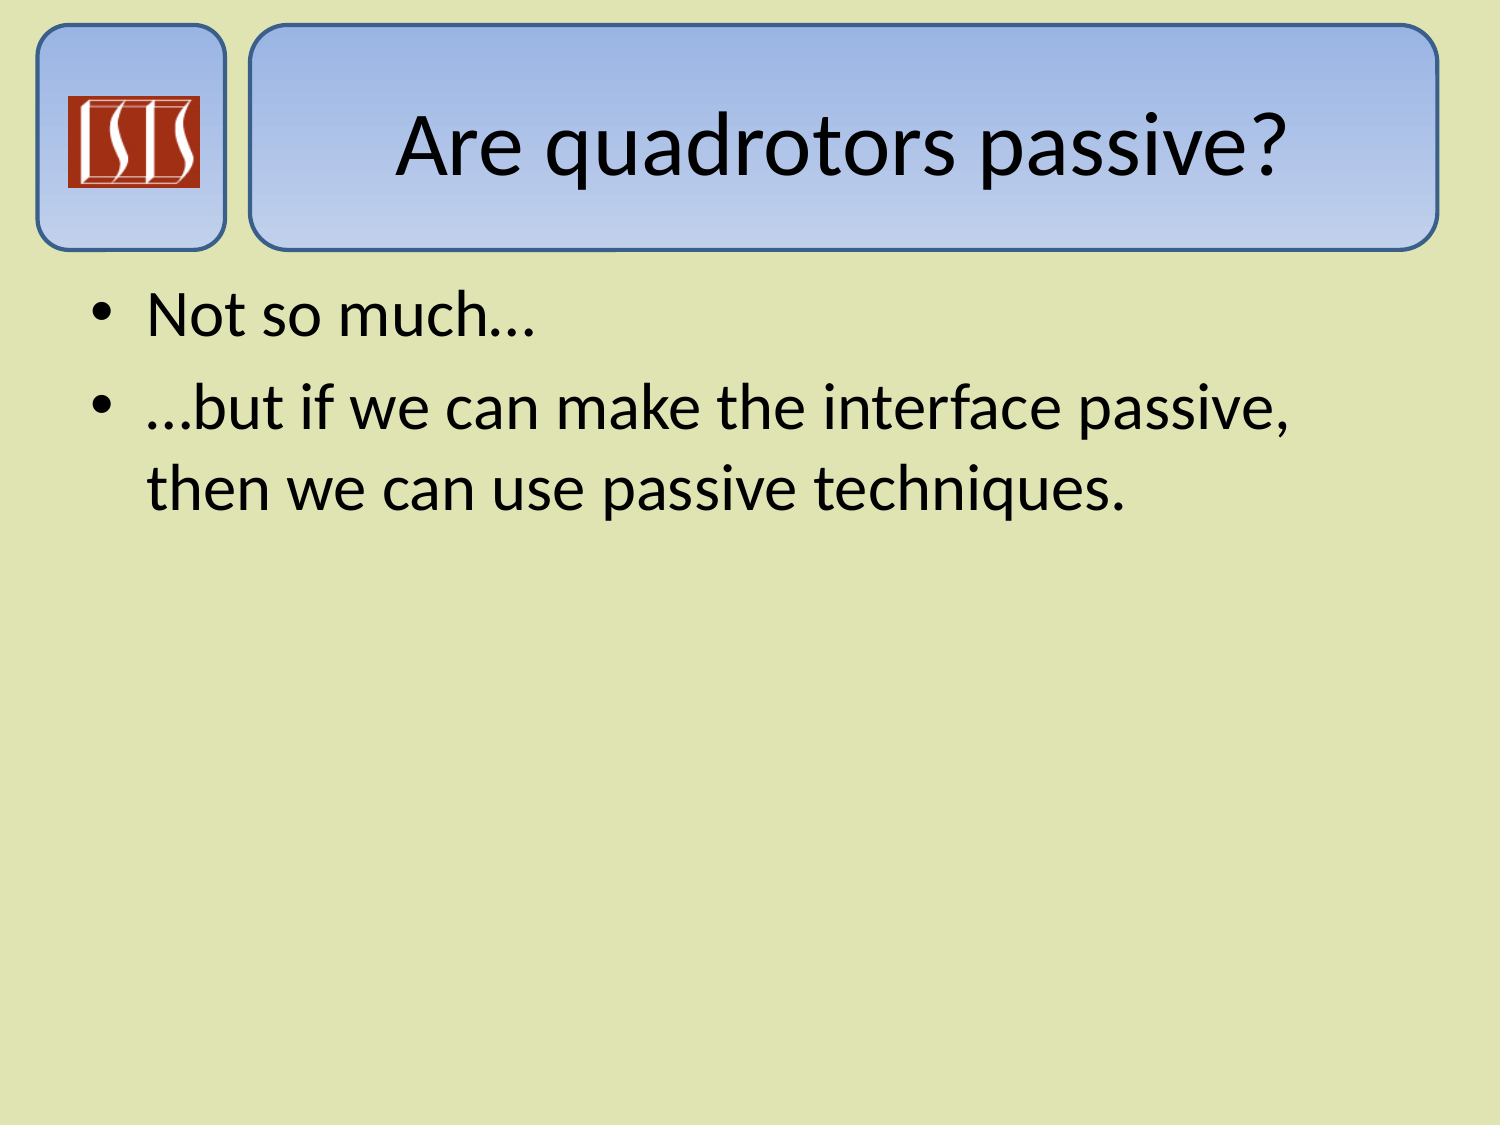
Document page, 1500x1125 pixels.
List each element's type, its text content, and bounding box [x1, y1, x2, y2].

picture [68, 96, 200, 188]
list Not so much… …but if we can make the interface passive, then we can use passive techniques. [75, 262, 1425, 1005]
title Are quadrotors passive? [262, 45, 1425, 233]
